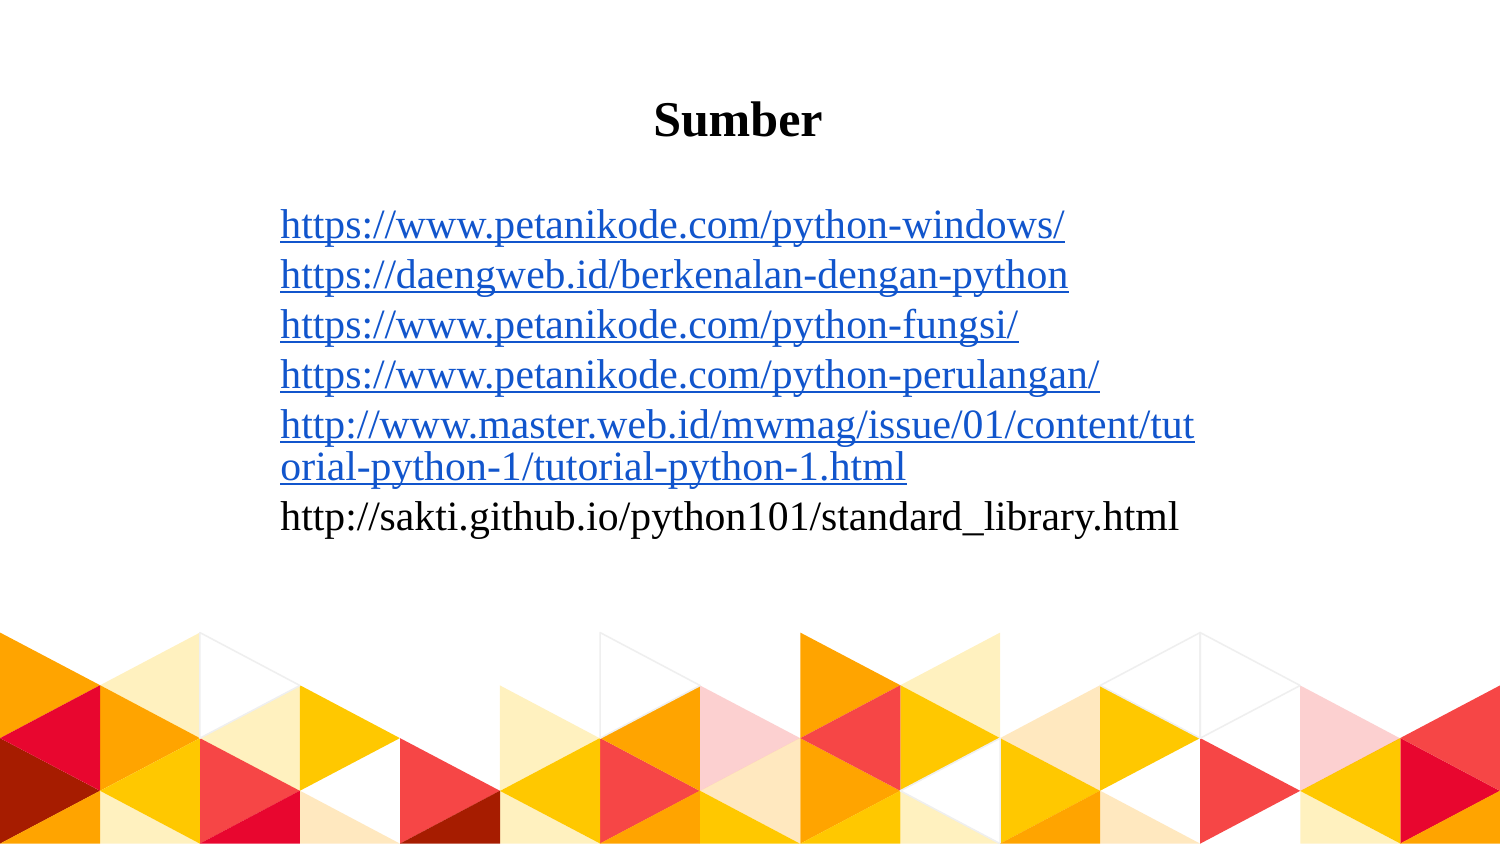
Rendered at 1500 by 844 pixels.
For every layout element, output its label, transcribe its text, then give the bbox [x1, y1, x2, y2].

text_box Sumber https://www.petanikode.com/python-windows/ https://daengweb.id/berkenalan-dengan-python https://www.petanikode.com/python-fungsi/ https://www.petanikode.com/python-perulangan/ http://www.master.web.id/mwmag/issue/01/content/tutorial-python-1/tutorial-python-1.html http://sakti.github.io/python101/standard_library.html [265, 79, 1211, 505]
